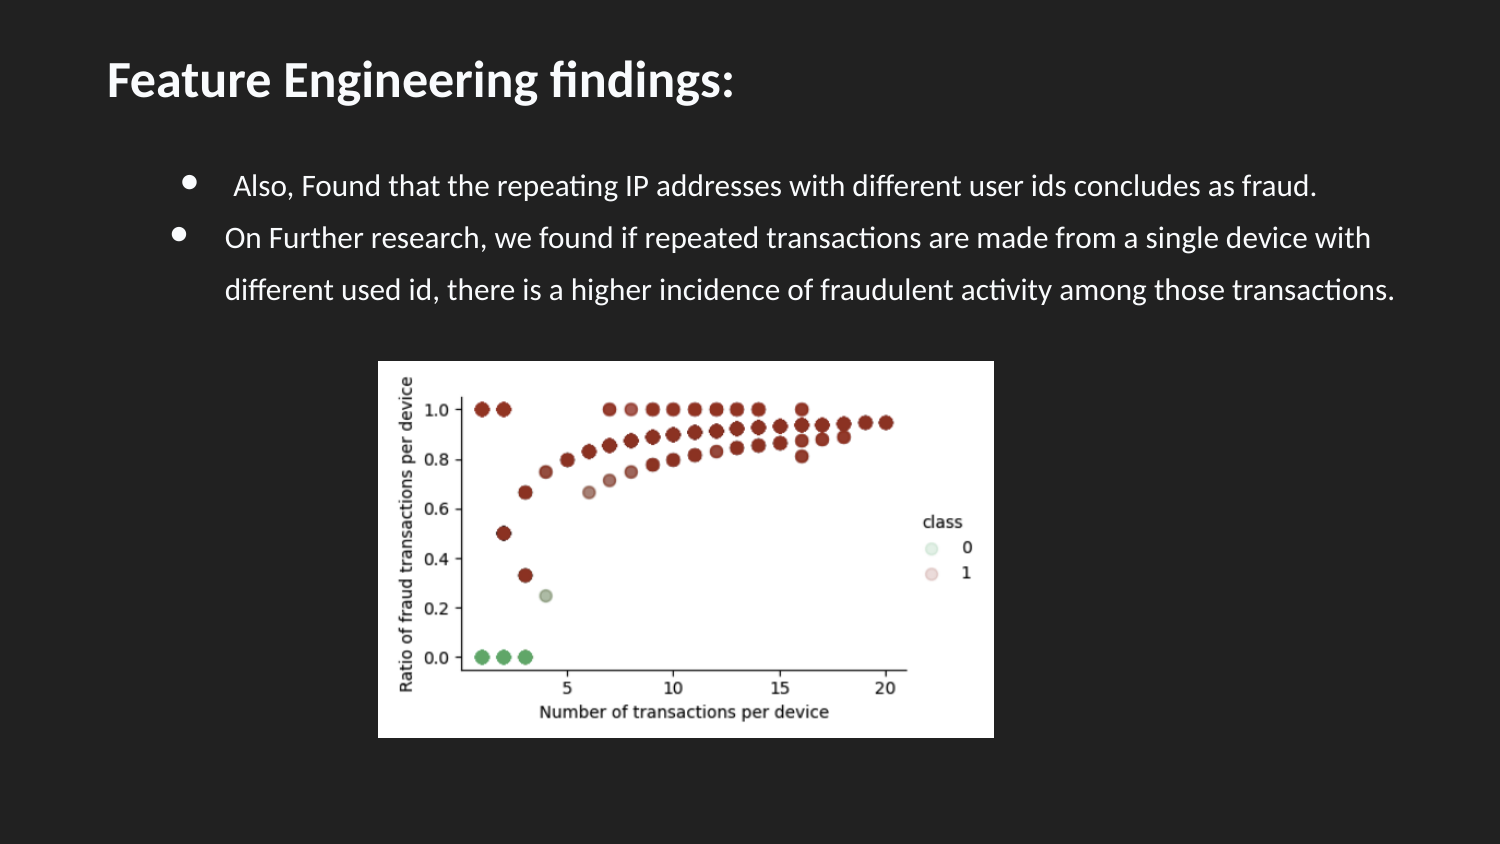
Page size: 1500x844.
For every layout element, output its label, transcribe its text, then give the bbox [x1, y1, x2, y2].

list Also, Found that the repeating IP addresses with different user ids concludes as fraud. On Further research, we found if repeated transactions are made from a single device with different used id, there is a higher incidence of fraudulent activity among those transactions. [143, 134, 1413, 808]
title Feature Engineering findings: [92, 30, 1378, 125]
picture [378, 361, 994, 738]
